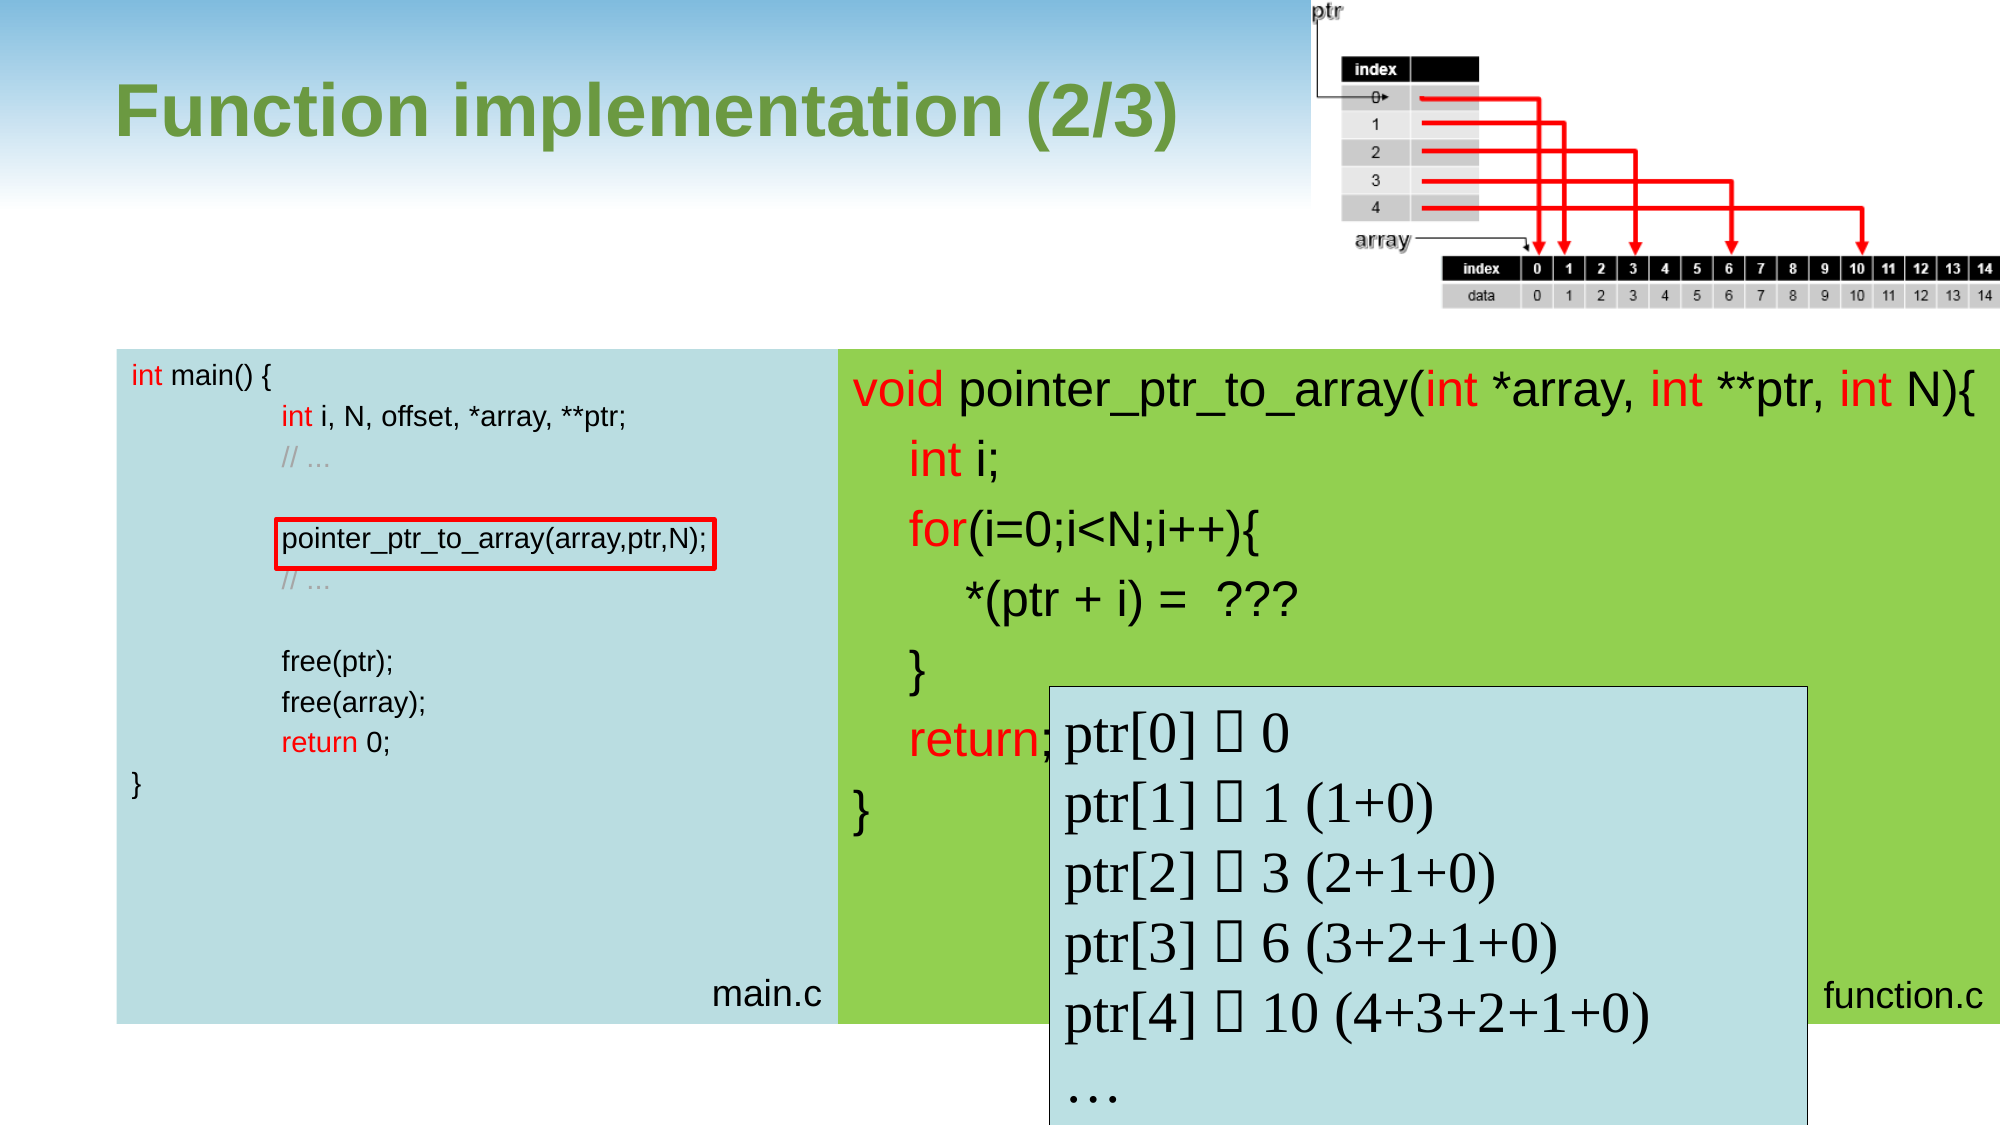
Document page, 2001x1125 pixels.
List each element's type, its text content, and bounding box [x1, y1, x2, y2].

text_box main.c [697, 961, 838, 1022]
list void pointer_ptr_to_array(int *array, int **ptr, int N){ int i; for(i=0;i<N;i++){ *(ptr + i) = ??? } return; } [838, 349, 2000, 1024]
title Function implementation (2/3) [99, 12, 1306, 200]
text_box [276, 519, 715, 569]
list int main() { int i, N, offset, *array, **ptr; // ... pointer_ptr_to_array(array,ptr,N); // ... free(ptr); free(array); return 0; } [116, 349, 838, 1024]
text_box ptr[0]  0 ptr[1]  1 (1+0) ptr[2]  3 (2+1+0) ptr[3]  6 (3+2+1+0) ptr[4]  10 (4+3+2+1+0) … [1049, 686, 1808, 1125]
picture [1311, 0, 2000, 311]
text_box function.c [1808, 963, 1999, 1024]
